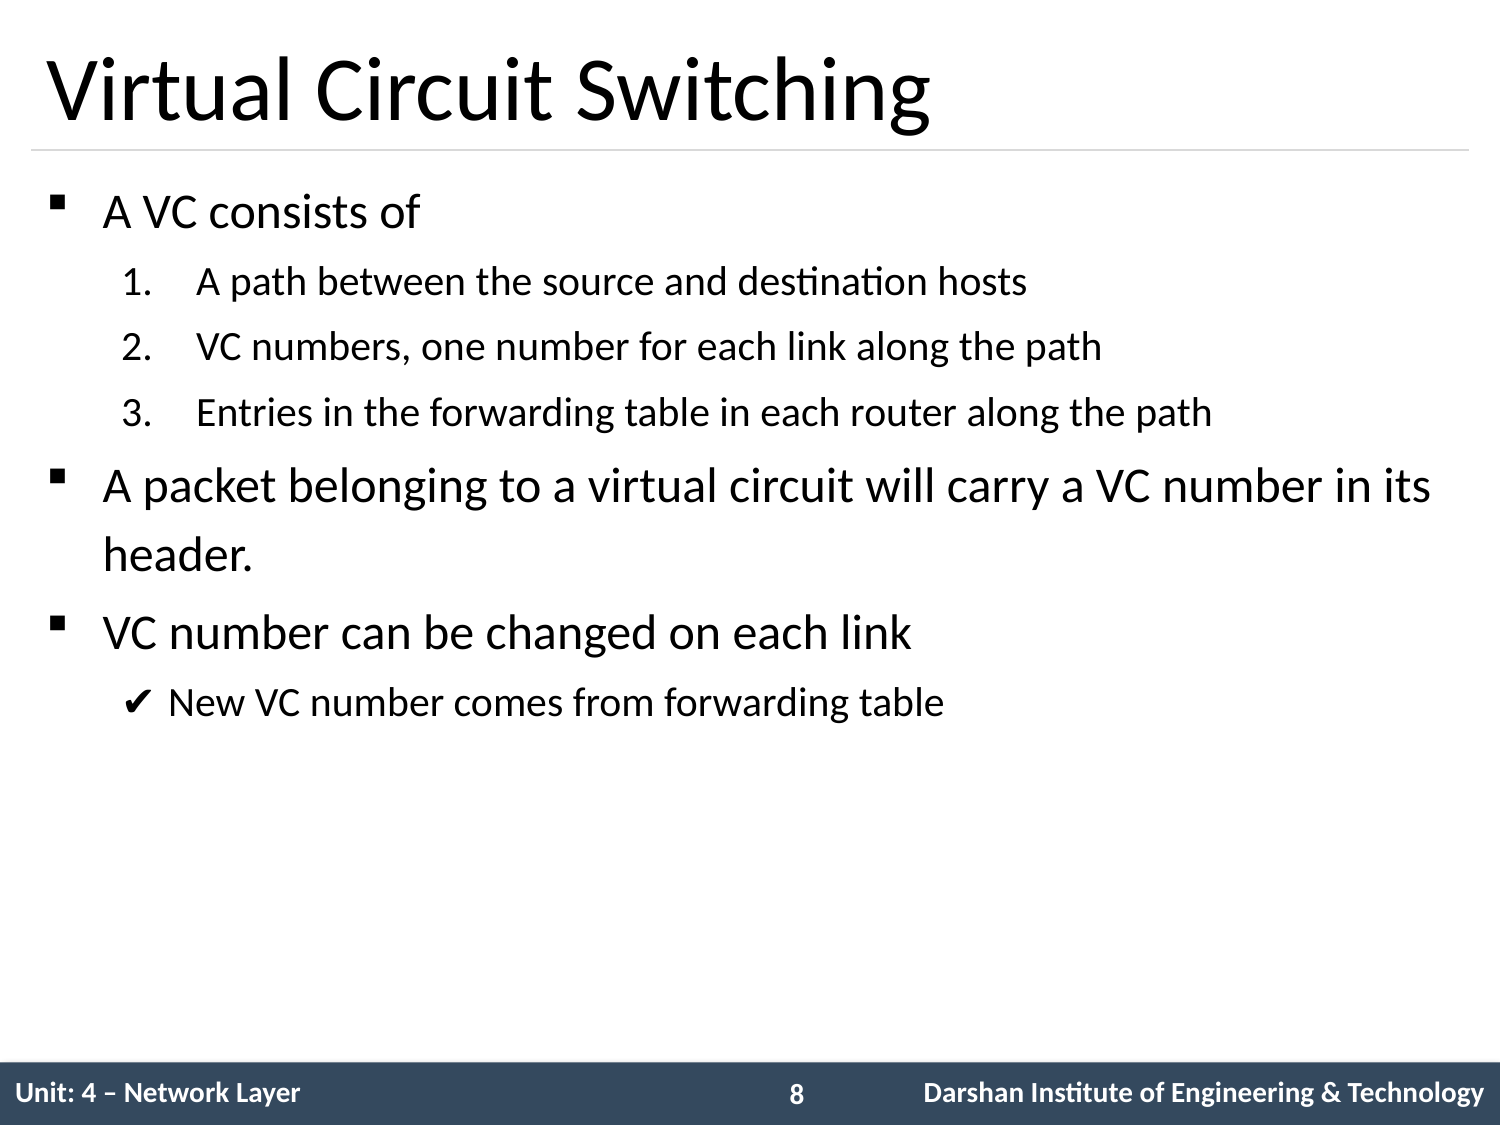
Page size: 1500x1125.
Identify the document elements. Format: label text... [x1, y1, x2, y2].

title Virtual Circuit Switching [31, 17, 1469, 150]
list A VC consists of A path between the source and destination hosts VC numbers, one number for each link along the path Entries in the forwarding table in each router along the path A packet belonging to a virtual circuit will carry a VC number in its header. VC number can be changed on each link New VC number comes from forwarding table [31, 162, 1469, 1038]
